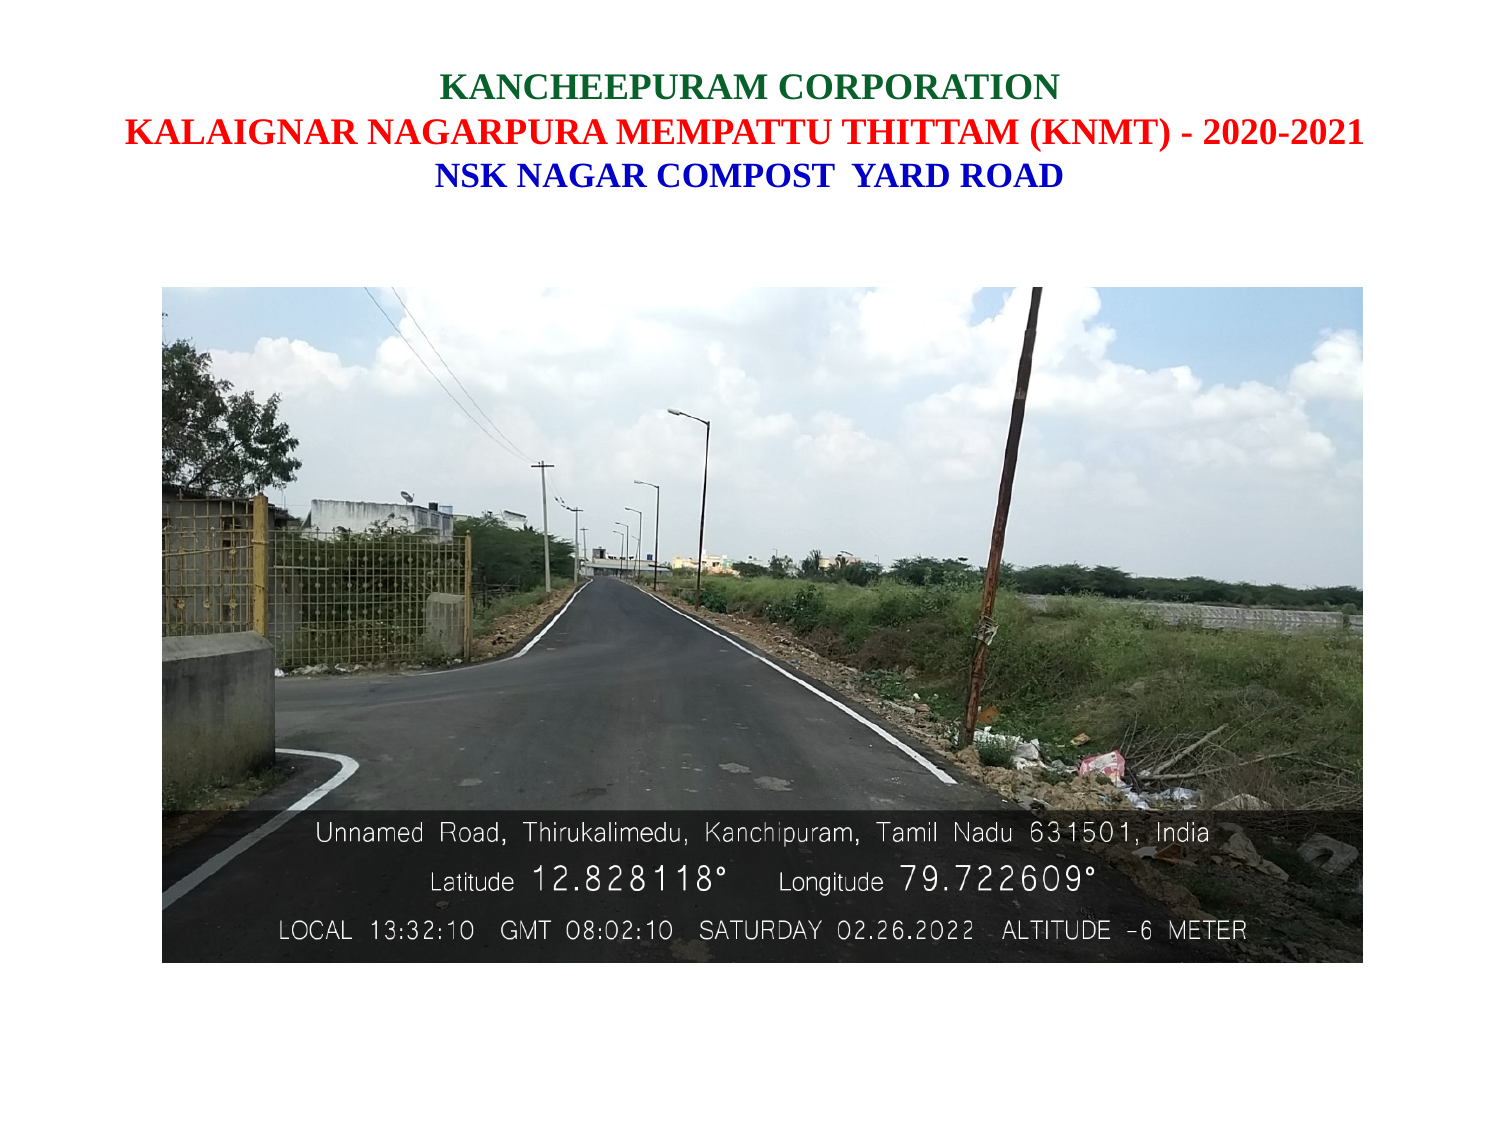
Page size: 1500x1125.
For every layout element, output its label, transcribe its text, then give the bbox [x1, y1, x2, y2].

title KANCHEEPURAM CORPORATION KALAIGNAR NAGARPURA MEMPATTU THITTAM (KNMT) - 2020-2021 NSK NAGAR COMPOST YARD ROAD [75, 45, 1425, 213]
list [162, 287, 1363, 963]
